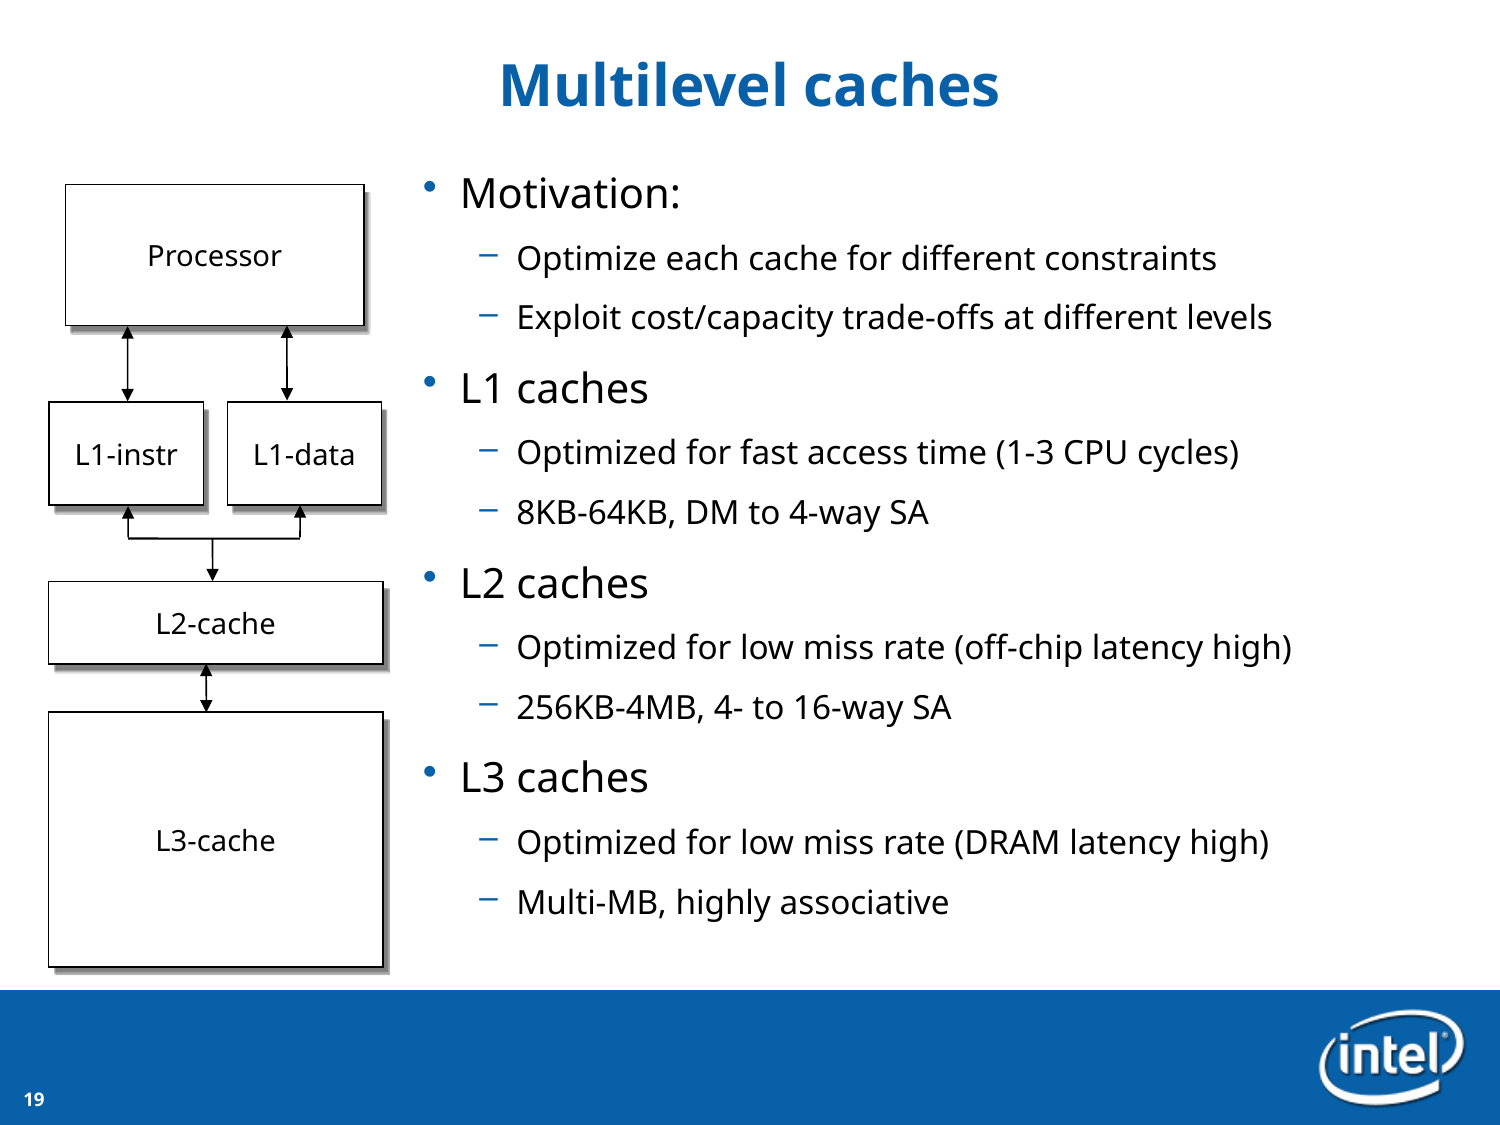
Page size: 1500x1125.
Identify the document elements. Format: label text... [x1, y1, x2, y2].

text_box [200, 663, 213, 713]
text_box L2-cache [48, 581, 383, 665]
text_box L1-data [227, 401, 382, 506]
text_box [293, 505, 307, 538]
text_box L1-instr [49, 401, 204, 506]
text_box [206, 538, 219, 582]
text_box L3-cache [48, 711, 383, 968]
picture [1311, 1003, 1474, 1120]
list Motivation: Optimize each cache for different constraints Exploit cost/capacity trade-offs at different levels L1 caches Optimized for fast access time (1-3 CPU cycles) 8KB-64KB, DM to 4-way SA L2 caches Optimized for low miss rate (off-chip latency high) 256KB-4MB, 4- to 16-way SA L3 caches Optimized for low miss rate (DRAM latency high) Multi-MB, highly associative [407, 146, 1471, 966]
text_box [280, 325, 294, 401]
text_box [121, 506, 135, 538]
text_box [121, 326, 134, 402]
title Multilevel caches [59, 25, 1440, 150]
text_box Processor [65, 184, 364, 326]
